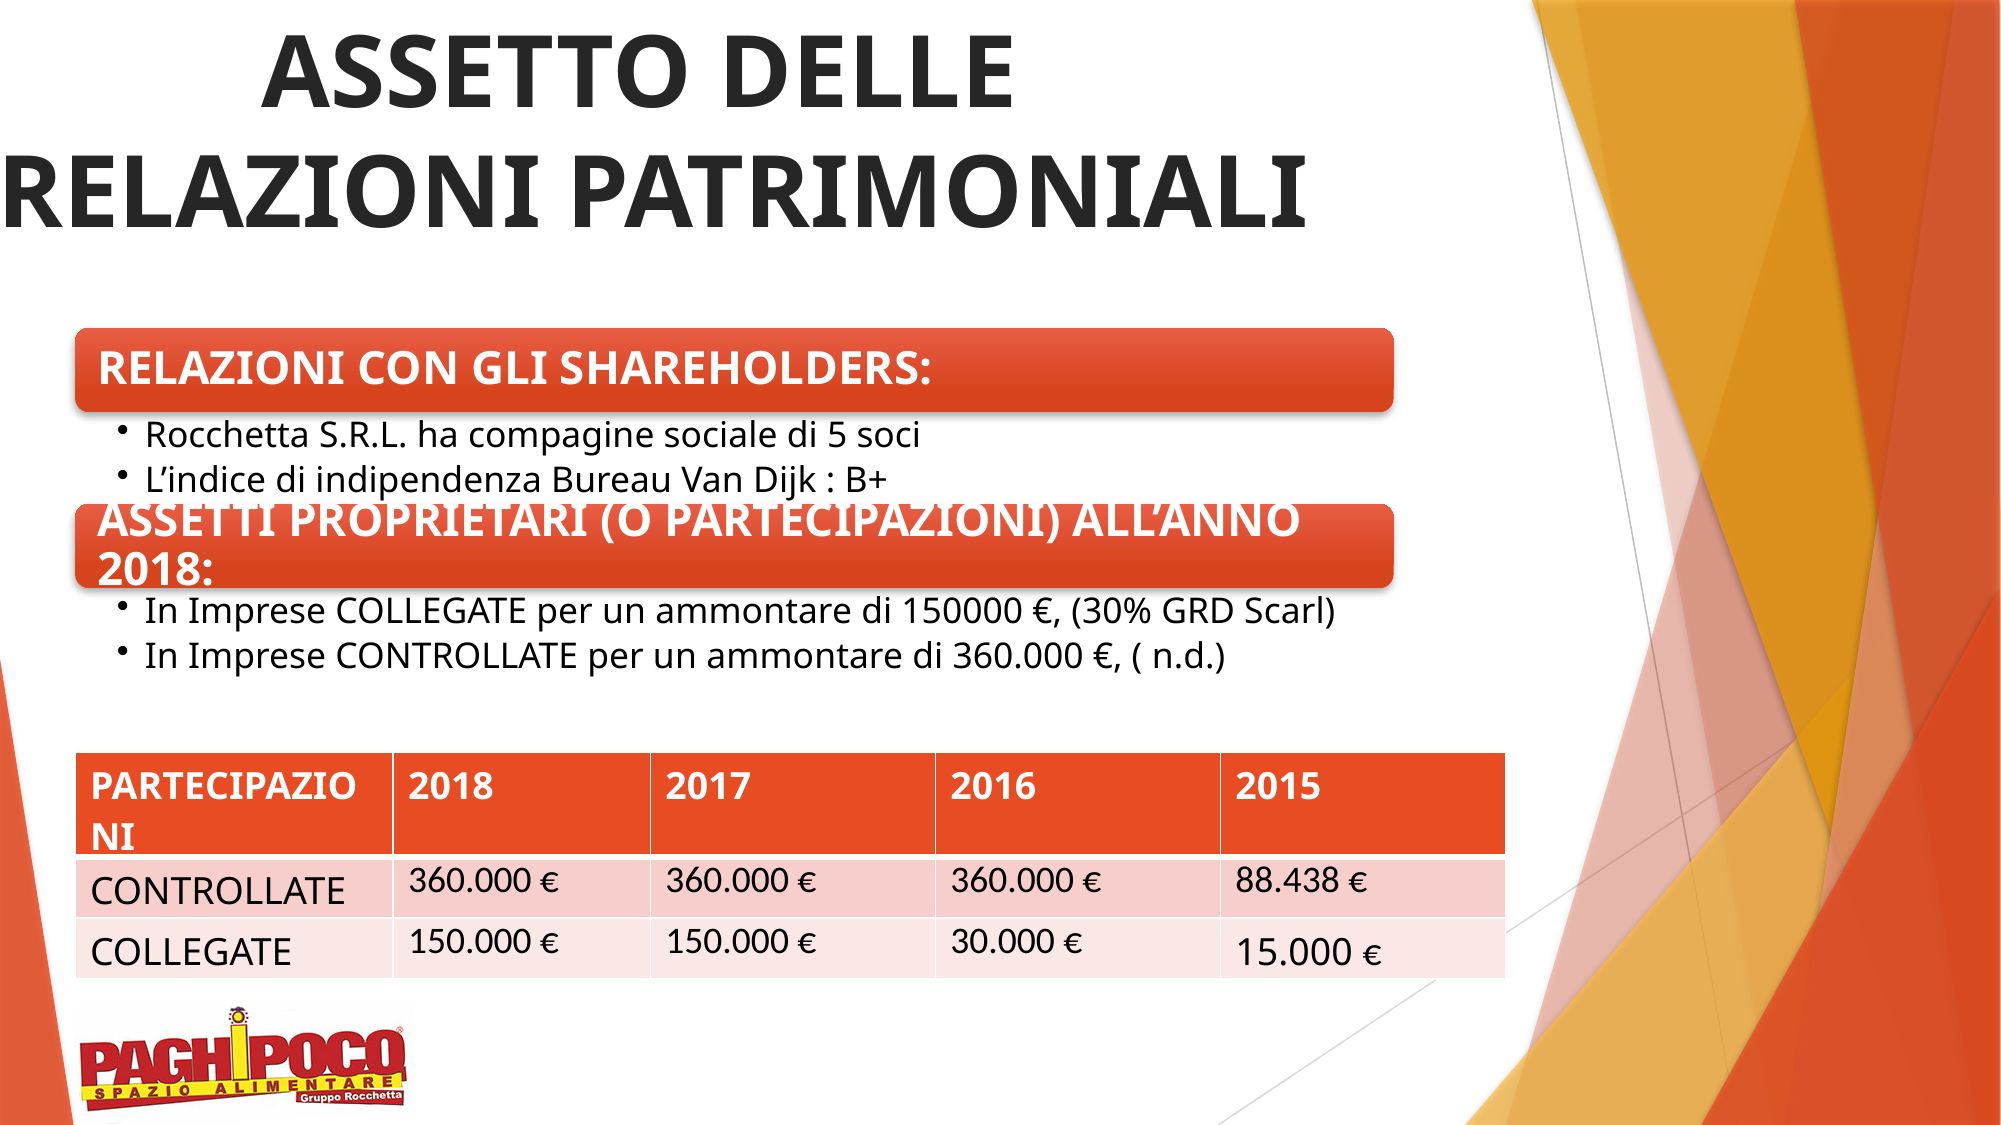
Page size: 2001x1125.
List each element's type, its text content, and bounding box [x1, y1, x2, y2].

table_cell CONTROLLATE [76, 860, 392, 917]
table_header 2017 [651, 753, 935, 854]
table_cell 150.000 € [651, 919, 935, 978]
table_cell 360.000 € [936, 860, 1220, 917]
table_cell COLLEGATE [76, 919, 392, 978]
table_header 2015 [1221, 753, 1505, 854]
table_cell 150.000 € [394, 919, 650, 978]
table_header 2016 [936, 753, 1220, 854]
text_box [74, 313, 1395, 694]
table_cell 360.000 € [651, 860, 935, 917]
table_header PARTECIPAZIONI [76, 753, 392, 854]
text_box ASSETTO DELLE RELAZIONI PATRIMONIALI [0, 0, 1337, 255]
picture [74, 1003, 415, 1125]
table_cell 88.438 € [1221, 860, 1505, 917]
table_cell 30.000 € [936, 919, 1220, 978]
table_cell 15.000 € [1221, 919, 1505, 978]
table_cell 360.000 € [394, 860, 650, 917]
table_header 2018 [394, 753, 650, 854]
